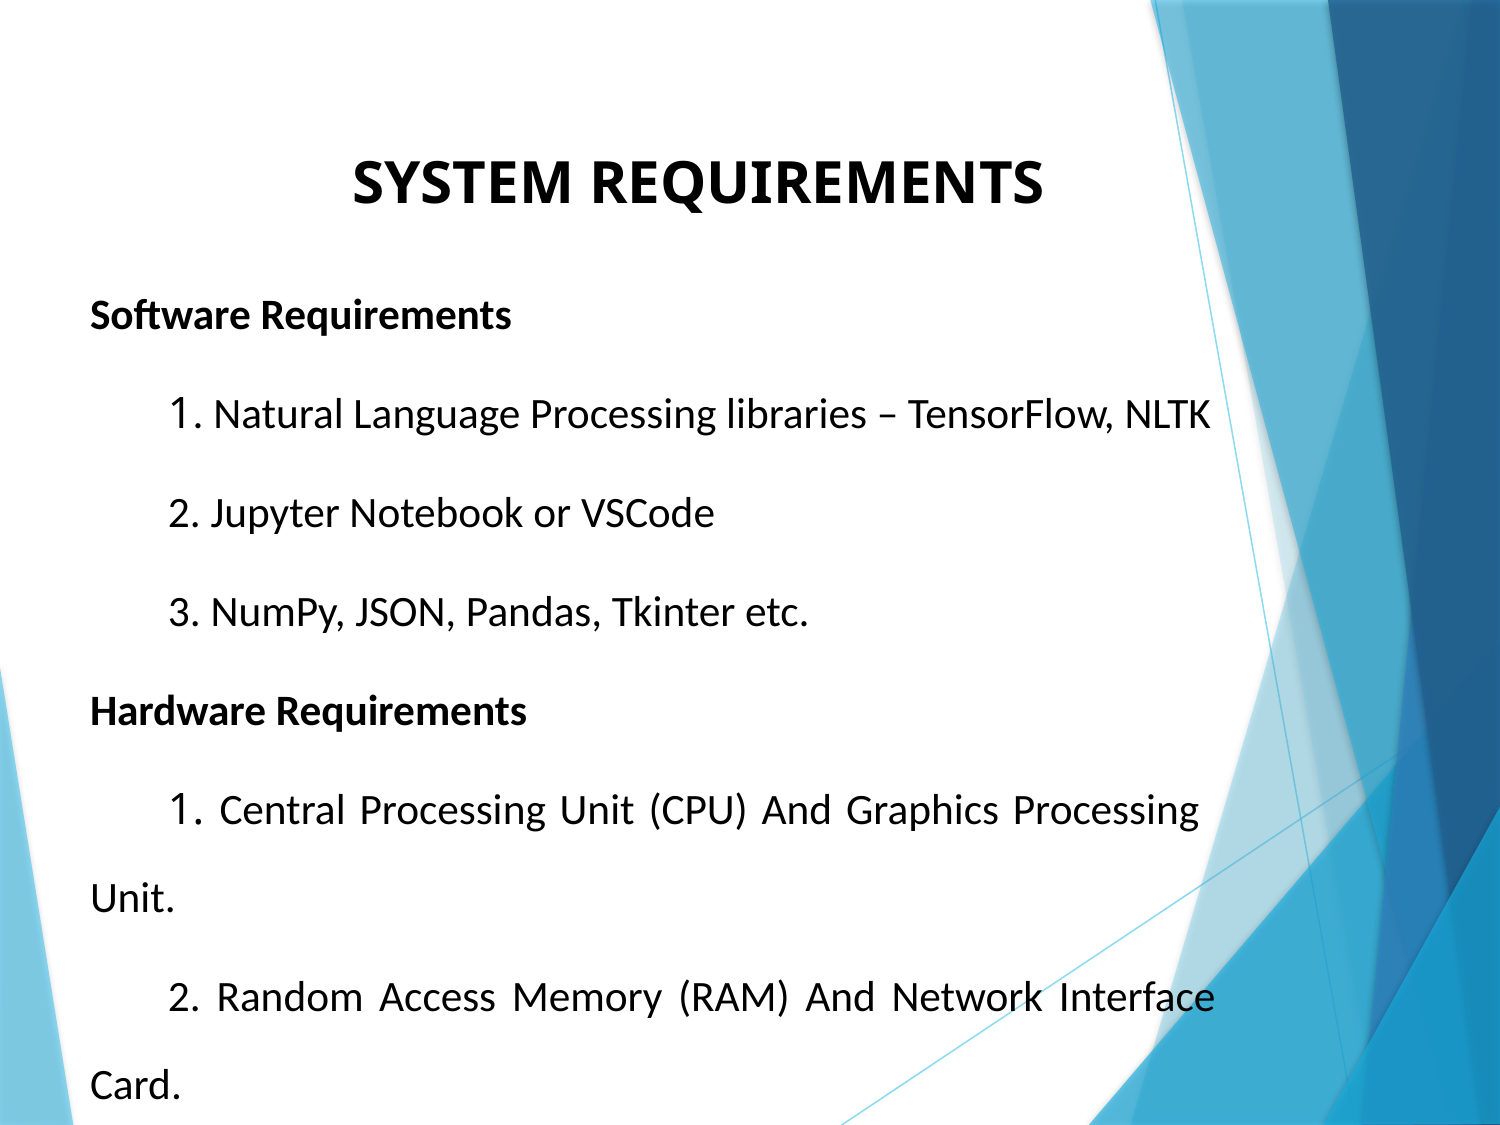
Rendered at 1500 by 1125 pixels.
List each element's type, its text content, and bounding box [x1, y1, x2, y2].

title SYSTEM REQUIREMENTS [337, 137, 1426, 355]
list Software Requirements 1. Natural Language Processing libraries – TensorFlow, NLTK 2. Jupyter Notebook or VSCode 3. NumPy, JSON, Pandas, Tkinter etc. Hardware Requirements 1. Central Processing Unit (CPU) And Graphics Processing Unit. 2. Random Access Memory (RAM) And Network Interface Card. [75, 242, 1425, 1125]
